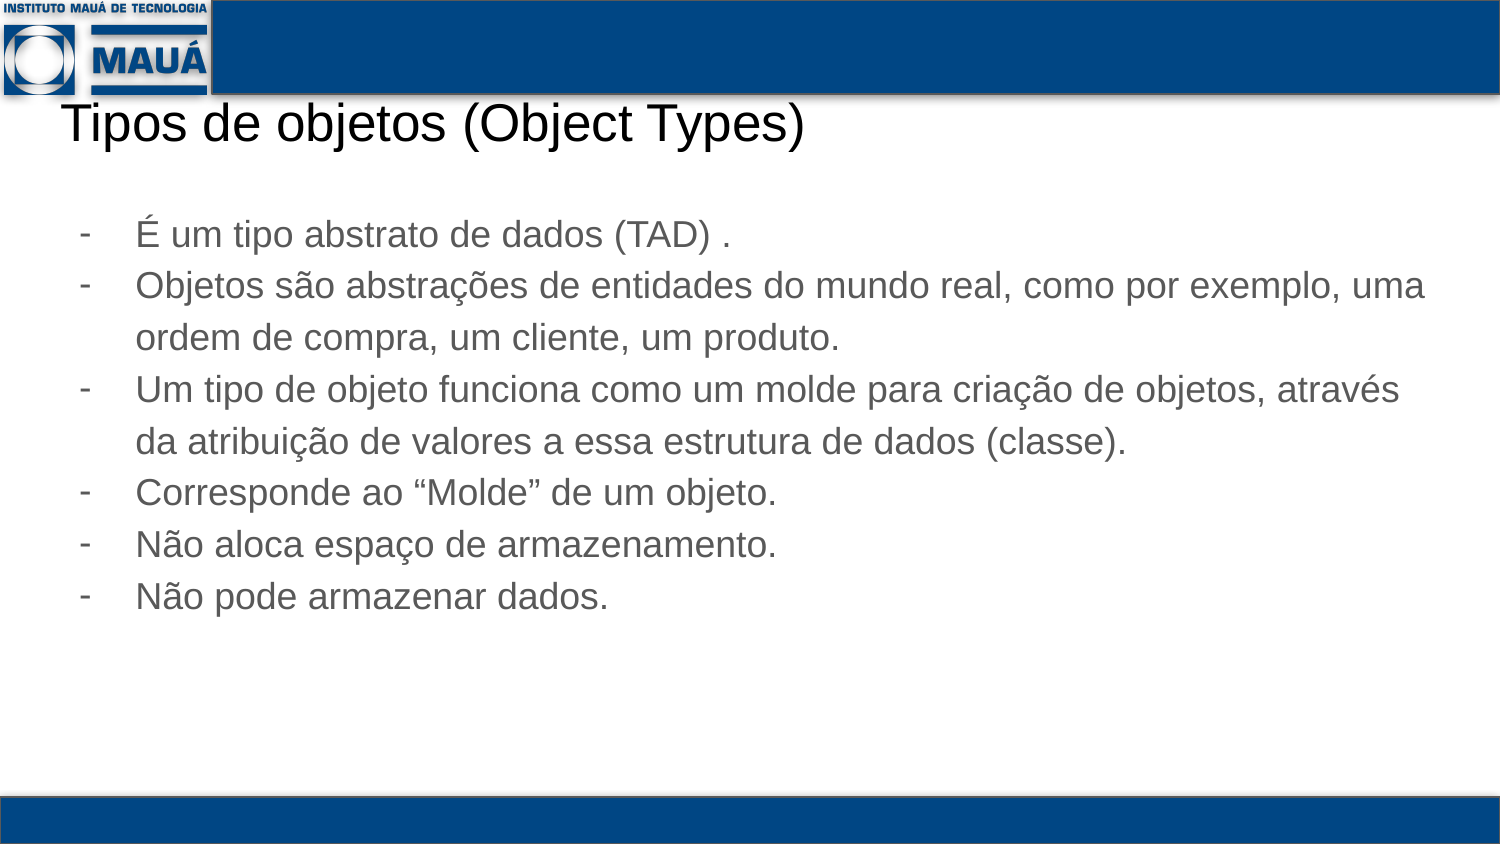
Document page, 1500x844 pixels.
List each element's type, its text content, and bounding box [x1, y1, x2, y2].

picture [4, 1, 207, 95]
title Tipos de objetos (Object Types) [45, 72, 1462, 167]
list É um tipo abstrato de dados (TAD) . Objetos são abstrações de entidades do mundo real, como por exemplo, uma ordem de compra, um cliente, um produto. Um tipo de objeto funciona como um molde para criação de objetos, através da atribuição de valores a essa estrutura de dados (classe). Corresponde ao “Molde” de um objeto. Não aloca espaço de armazenamento. Não pode armazenar dados. [45, 187, 1444, 749]
